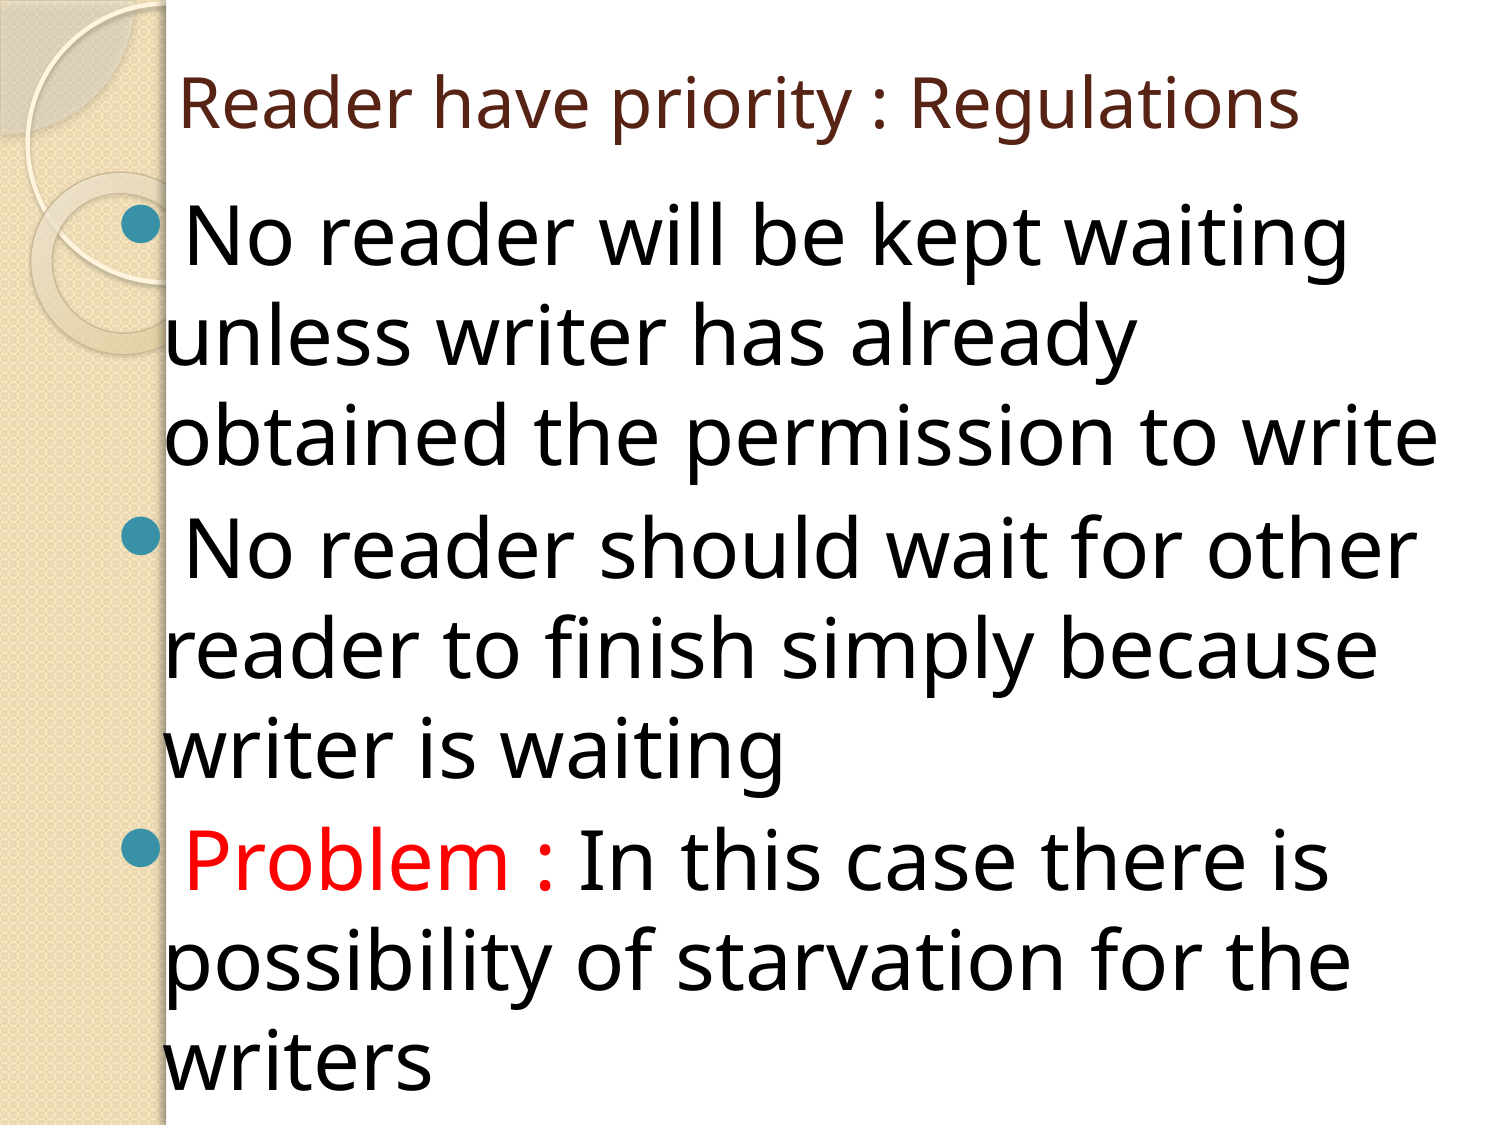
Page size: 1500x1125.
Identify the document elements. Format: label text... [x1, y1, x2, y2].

title Reader have priority : Regulations [162, 24, 1393, 174]
list No reader will be kept waiting unless writer has already obtained the permission to write No reader should wait for other reader to finish simply because writer is waiting Problem : In this case there is possibility of starvation for the writers [87, 174, 1466, 1013]
